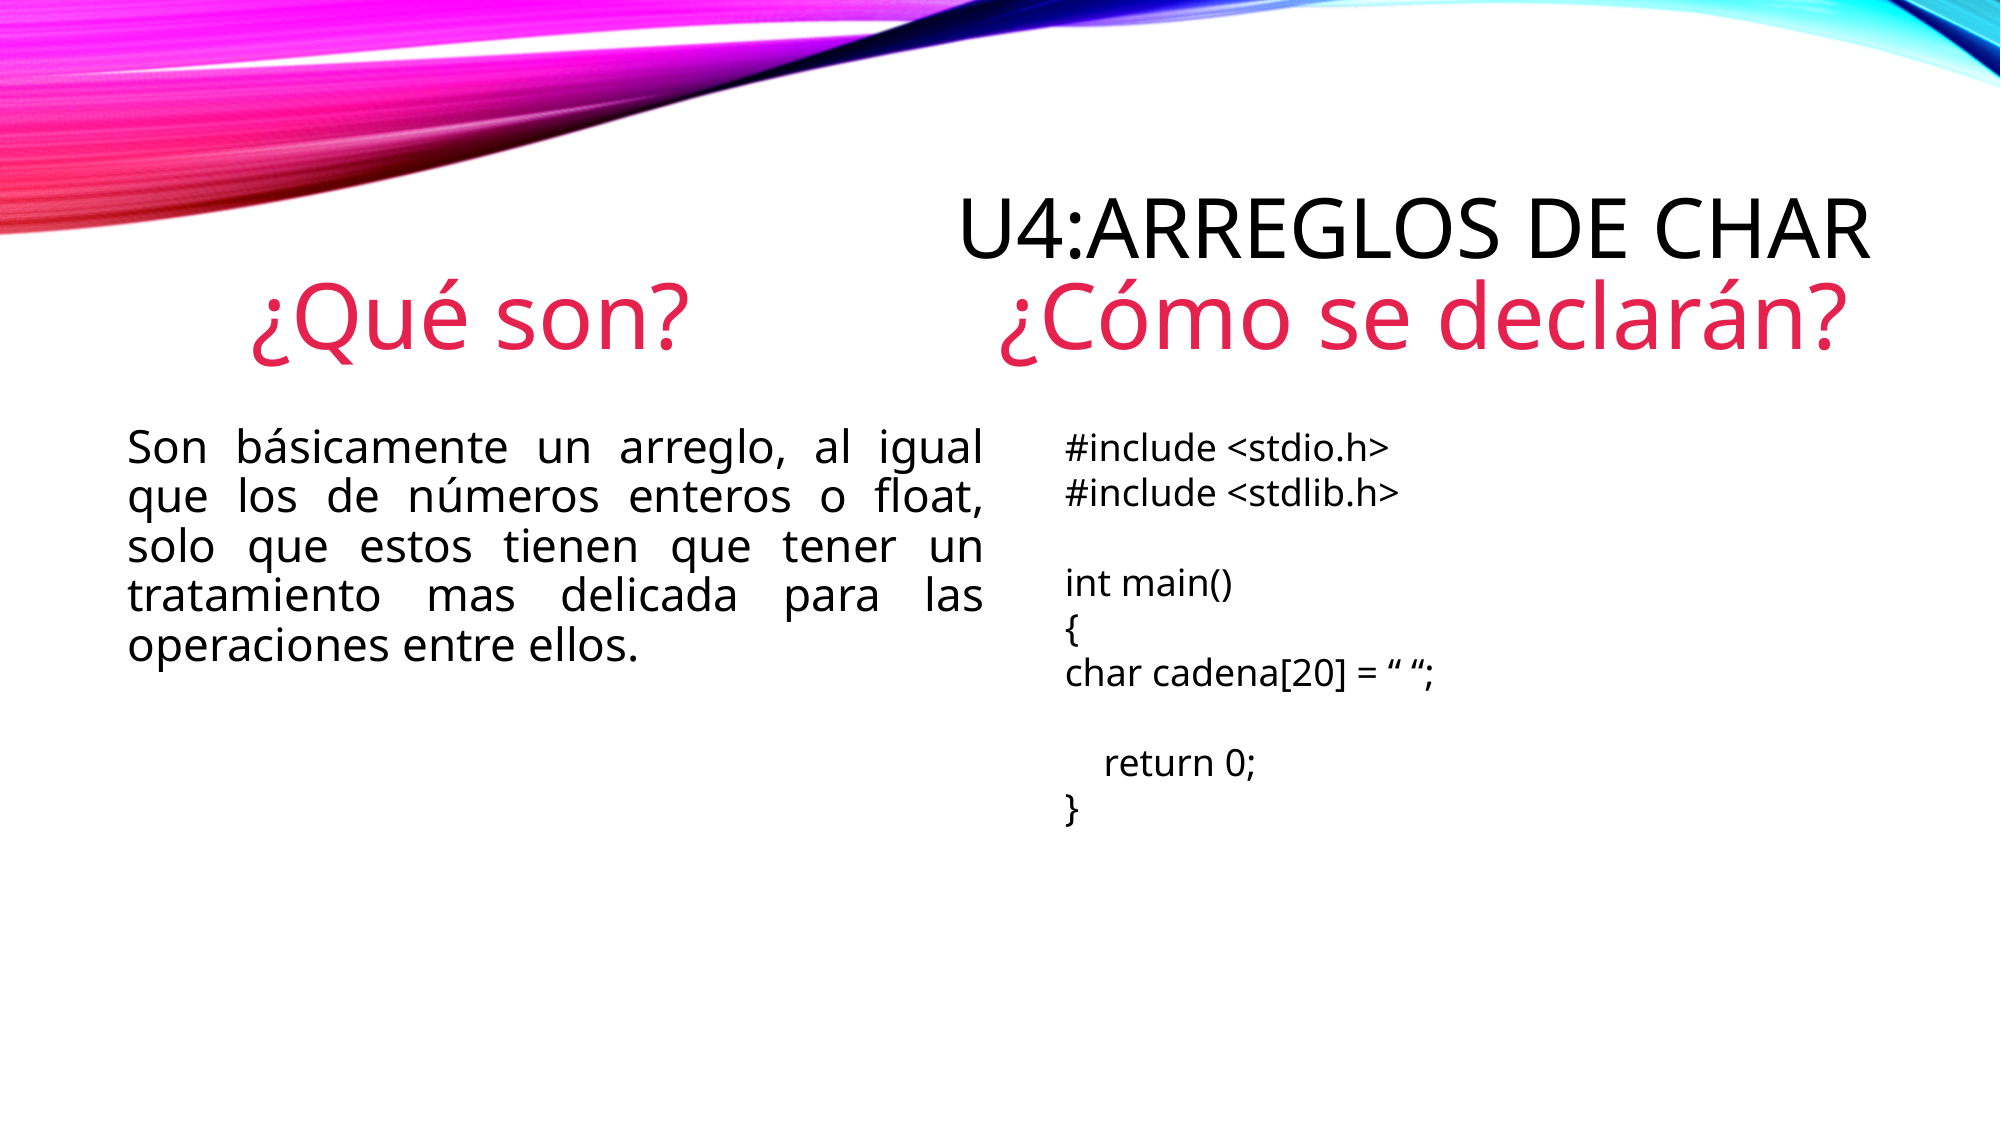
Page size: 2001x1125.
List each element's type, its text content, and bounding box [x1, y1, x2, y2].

text_box ¿Qué son? ¿Cómo se declarán? [125, 250, 1975, 376]
picture [0, 0, 2000, 237]
picture [1910, 0, 2000, 45]
picture [1890, 0, 2000, 75]
title U4:Arreglos DE CHAR [474, 125, 1888, 250]
list Son básicamente un arreglo, al igual que los de números enteros o float, solo que estos tienen que tener un tratamiento mas delicada para las operaciones entre ellos. [112, 416, 1000, 1077]
text_box #include <stdio.h> #include <stdlib.h> int main() { char cadena[20] = “ “; return 0; } [1050, 416, 1931, 882]
